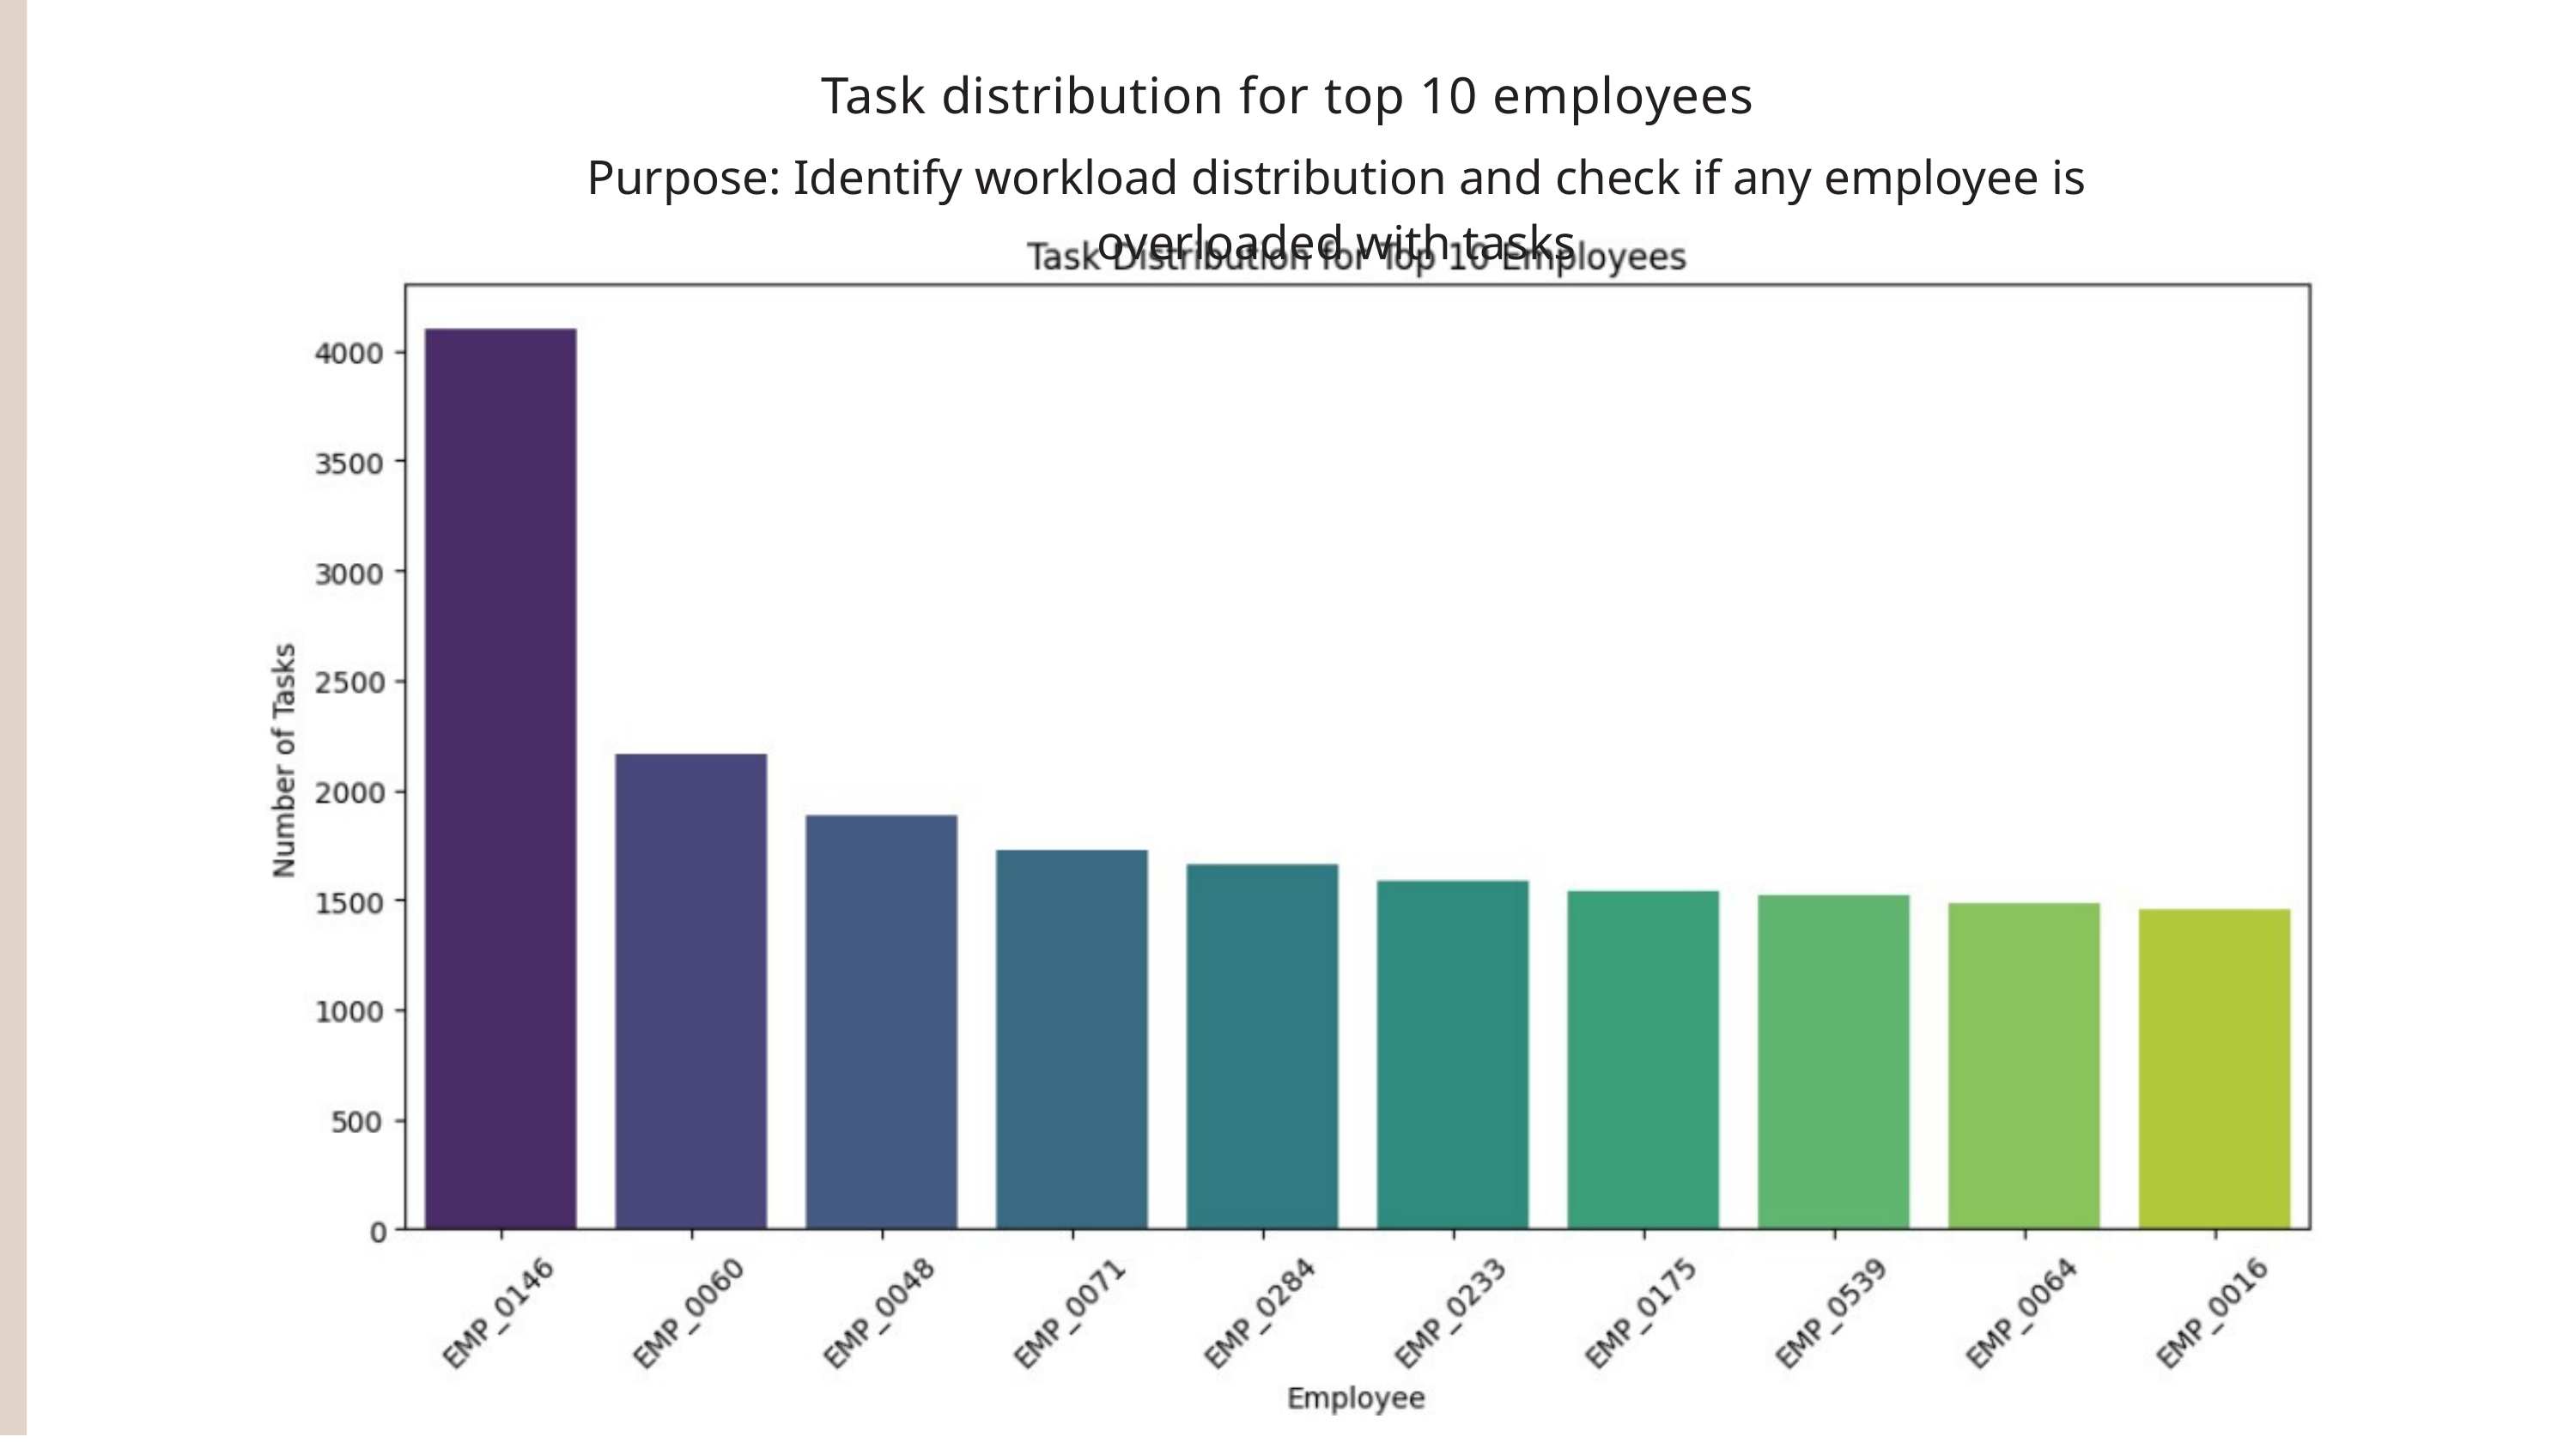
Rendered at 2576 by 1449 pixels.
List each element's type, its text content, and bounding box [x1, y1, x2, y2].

text_box Task distribution for top 10 employees [798, 53, 1778, 124]
text_box [265, 225, 2326, 1416]
text_box Purpose: Identify workload distribution and check if any employee is overloaded with tasks [347, 137, 2326, 270]
